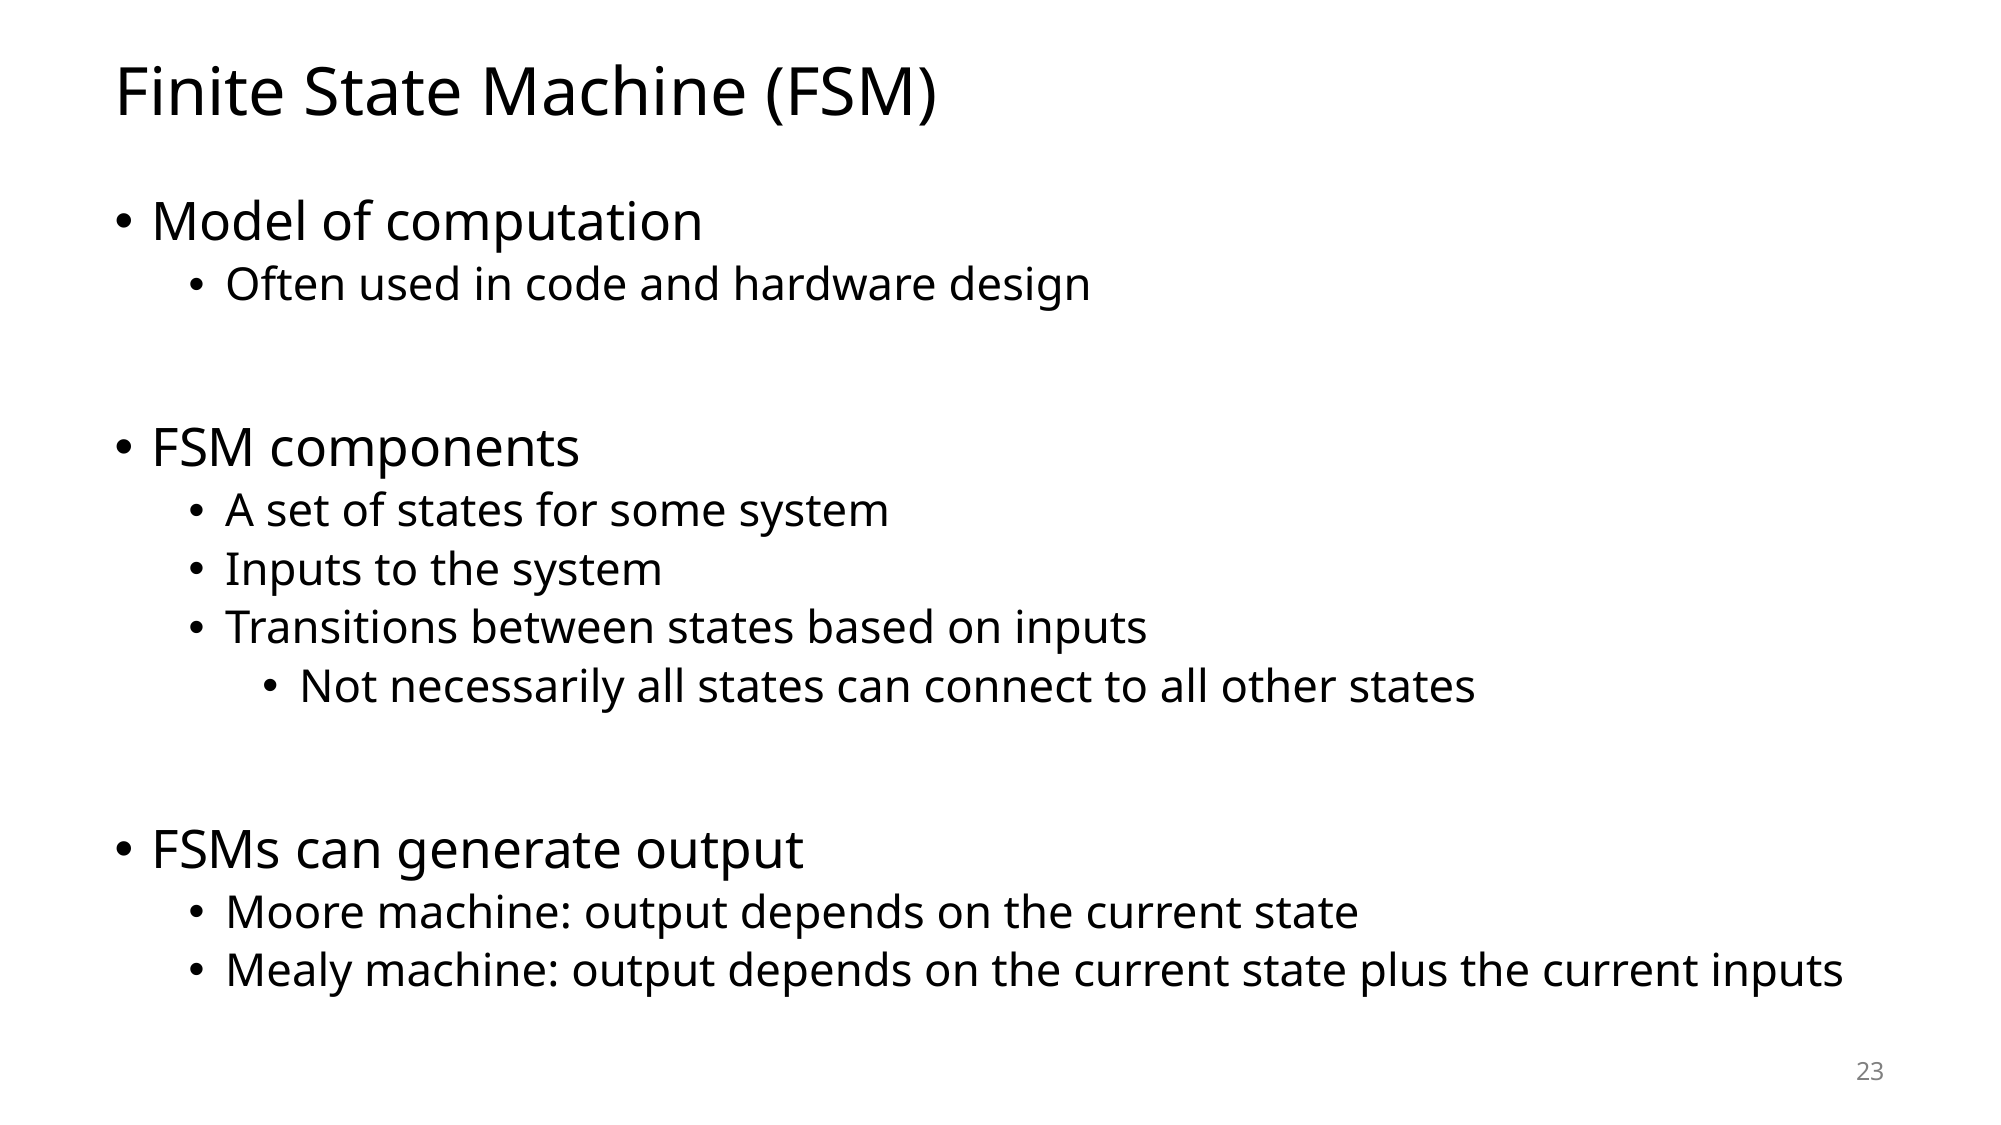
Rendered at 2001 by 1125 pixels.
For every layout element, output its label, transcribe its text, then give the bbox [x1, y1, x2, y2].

title Finite State Machine (FSM) [99, 37, 1900, 150]
slide_number 23 [1749, 1042, 1900, 1103]
list Model of computation Often used in code and hardware design FSM components A set of states for some system Inputs to the system Transitions between states based on inputs Not necessarily all states can connect to all other states FSMs can generate output Moore machine: output depends on the current state Mealy machine: output depends on the current state plus the current inputs [99, 187, 1900, 1013]
